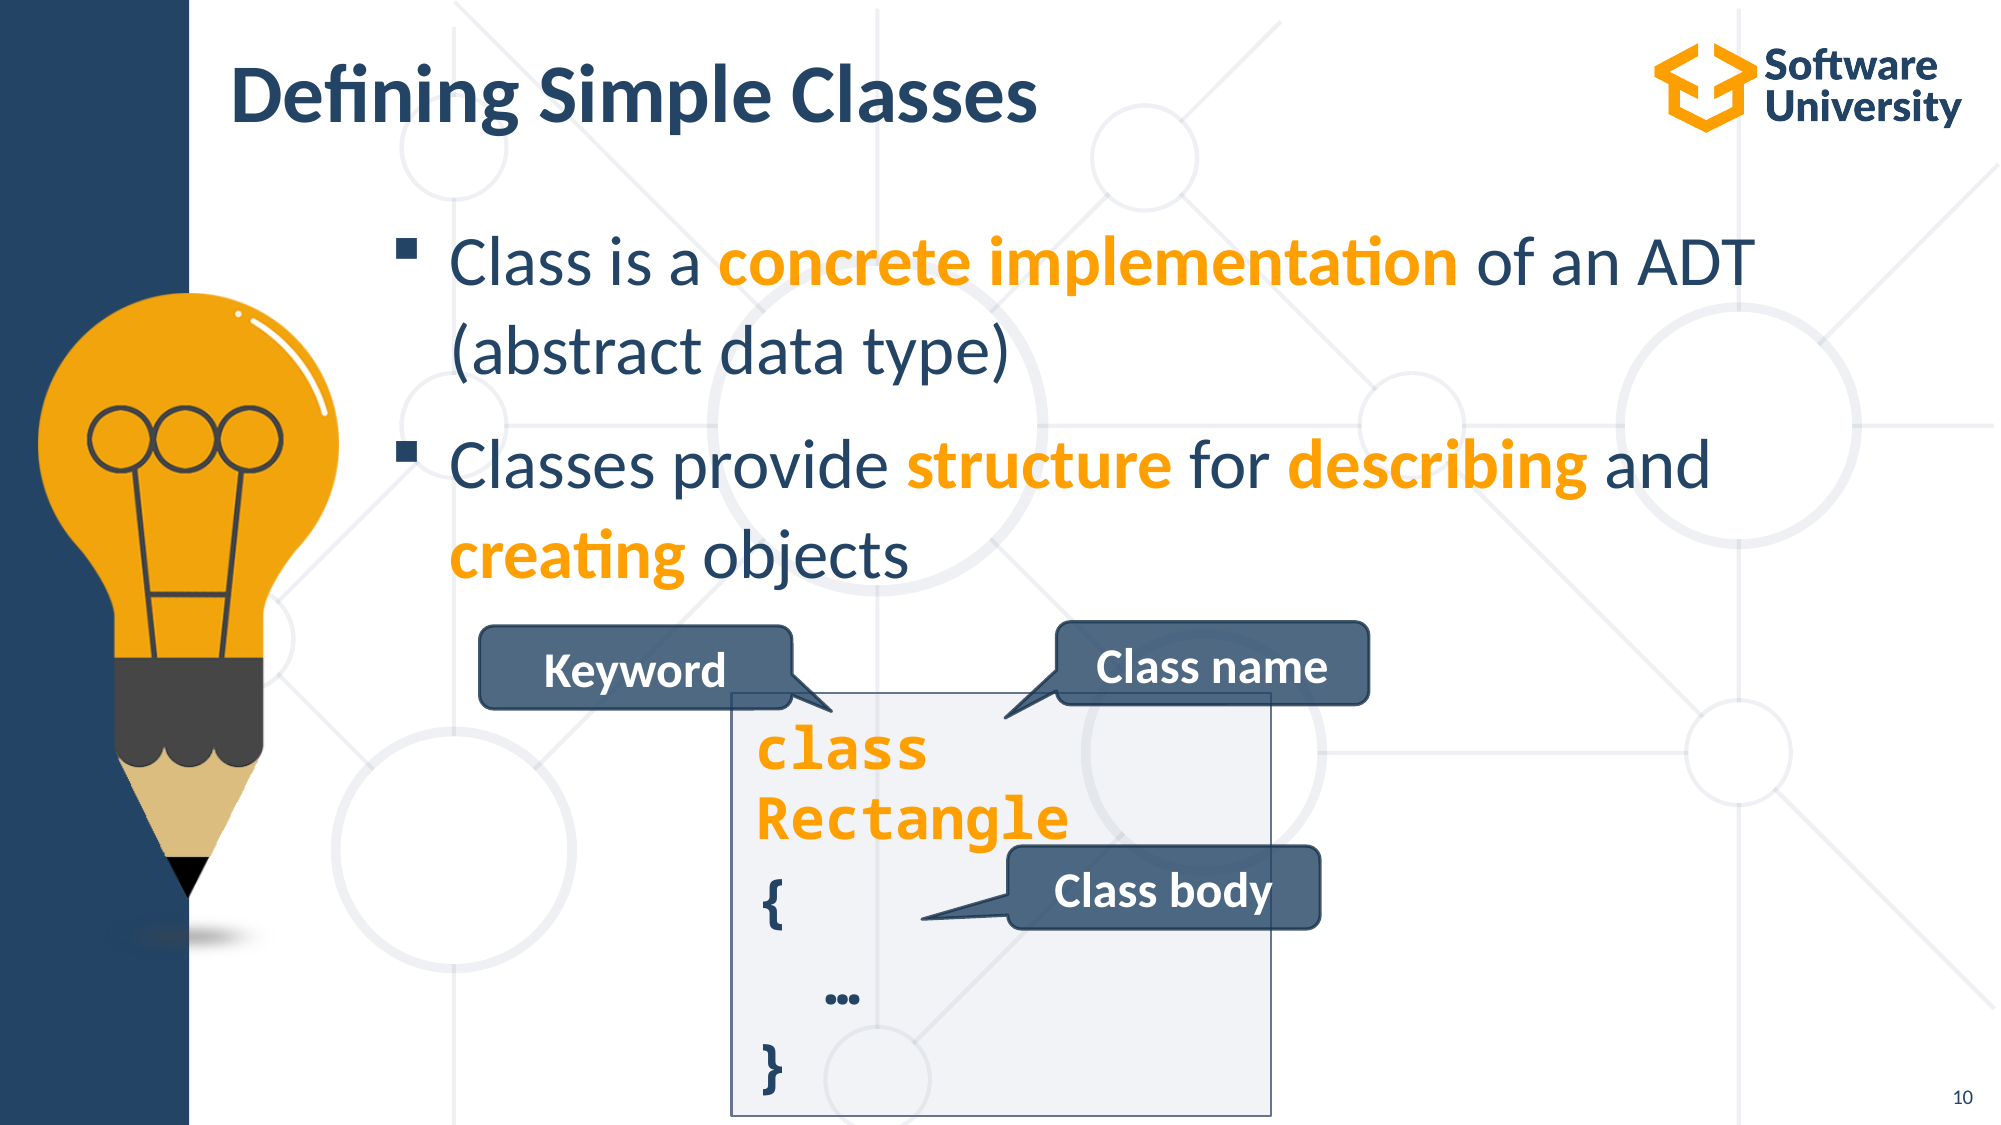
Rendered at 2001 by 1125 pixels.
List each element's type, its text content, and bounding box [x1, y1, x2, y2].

text_box Class name [1003, 619, 1371, 720]
text_box Class body [919, 843, 1323, 932]
picture [1641, 31, 1973, 145]
text_box 10 [1927, 1067, 1989, 1117]
text_box class Rectangle { … } [731, 693, 1272, 1117]
title Defining Simple Classes [212, 16, 1628, 162]
list Class is a concrete implementation of an ADT (abstract data type) Classes provide structure for describing and creating objects [372, 204, 1935, 1070]
picture [38, 293, 339, 961]
text_box Keyword [477, 623, 834, 714]
